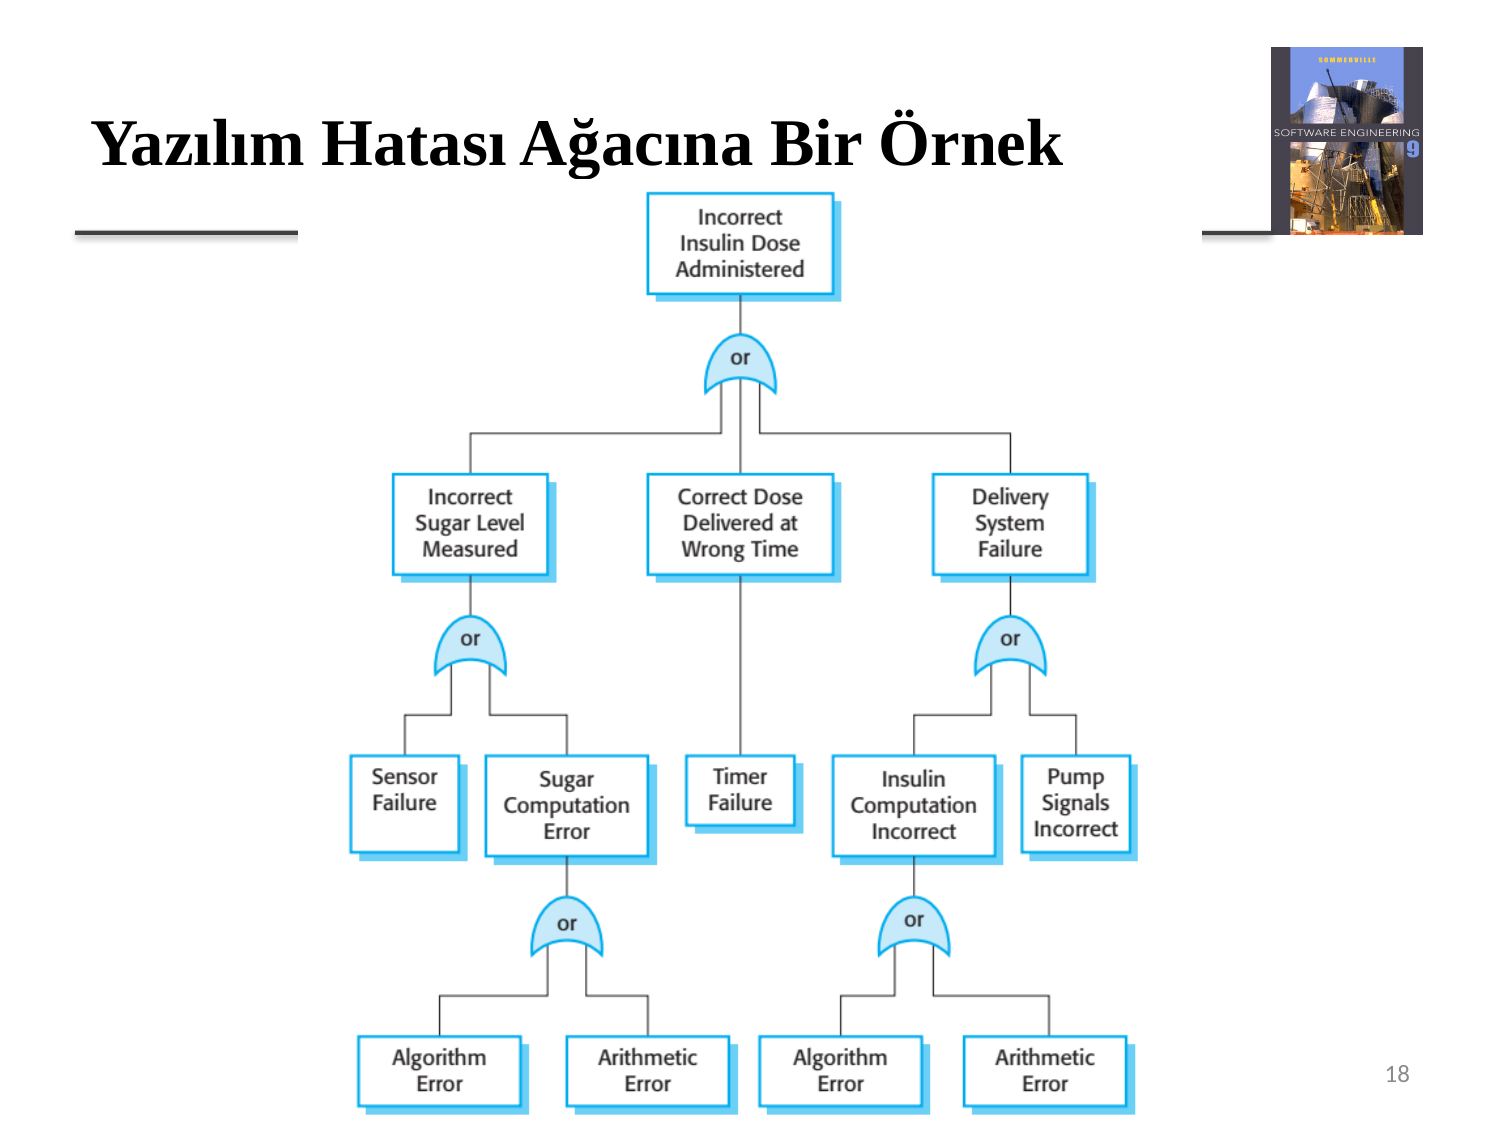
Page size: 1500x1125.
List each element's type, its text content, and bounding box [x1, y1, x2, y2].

picture [1272, 47, 1423, 235]
picture [297, 179, 1202, 1125]
title Yazılım Hatası Ağacına Bir Örnek [74, 44, 1272, 233]
slide_number 18 [1207, 1042, 1425, 1103]
